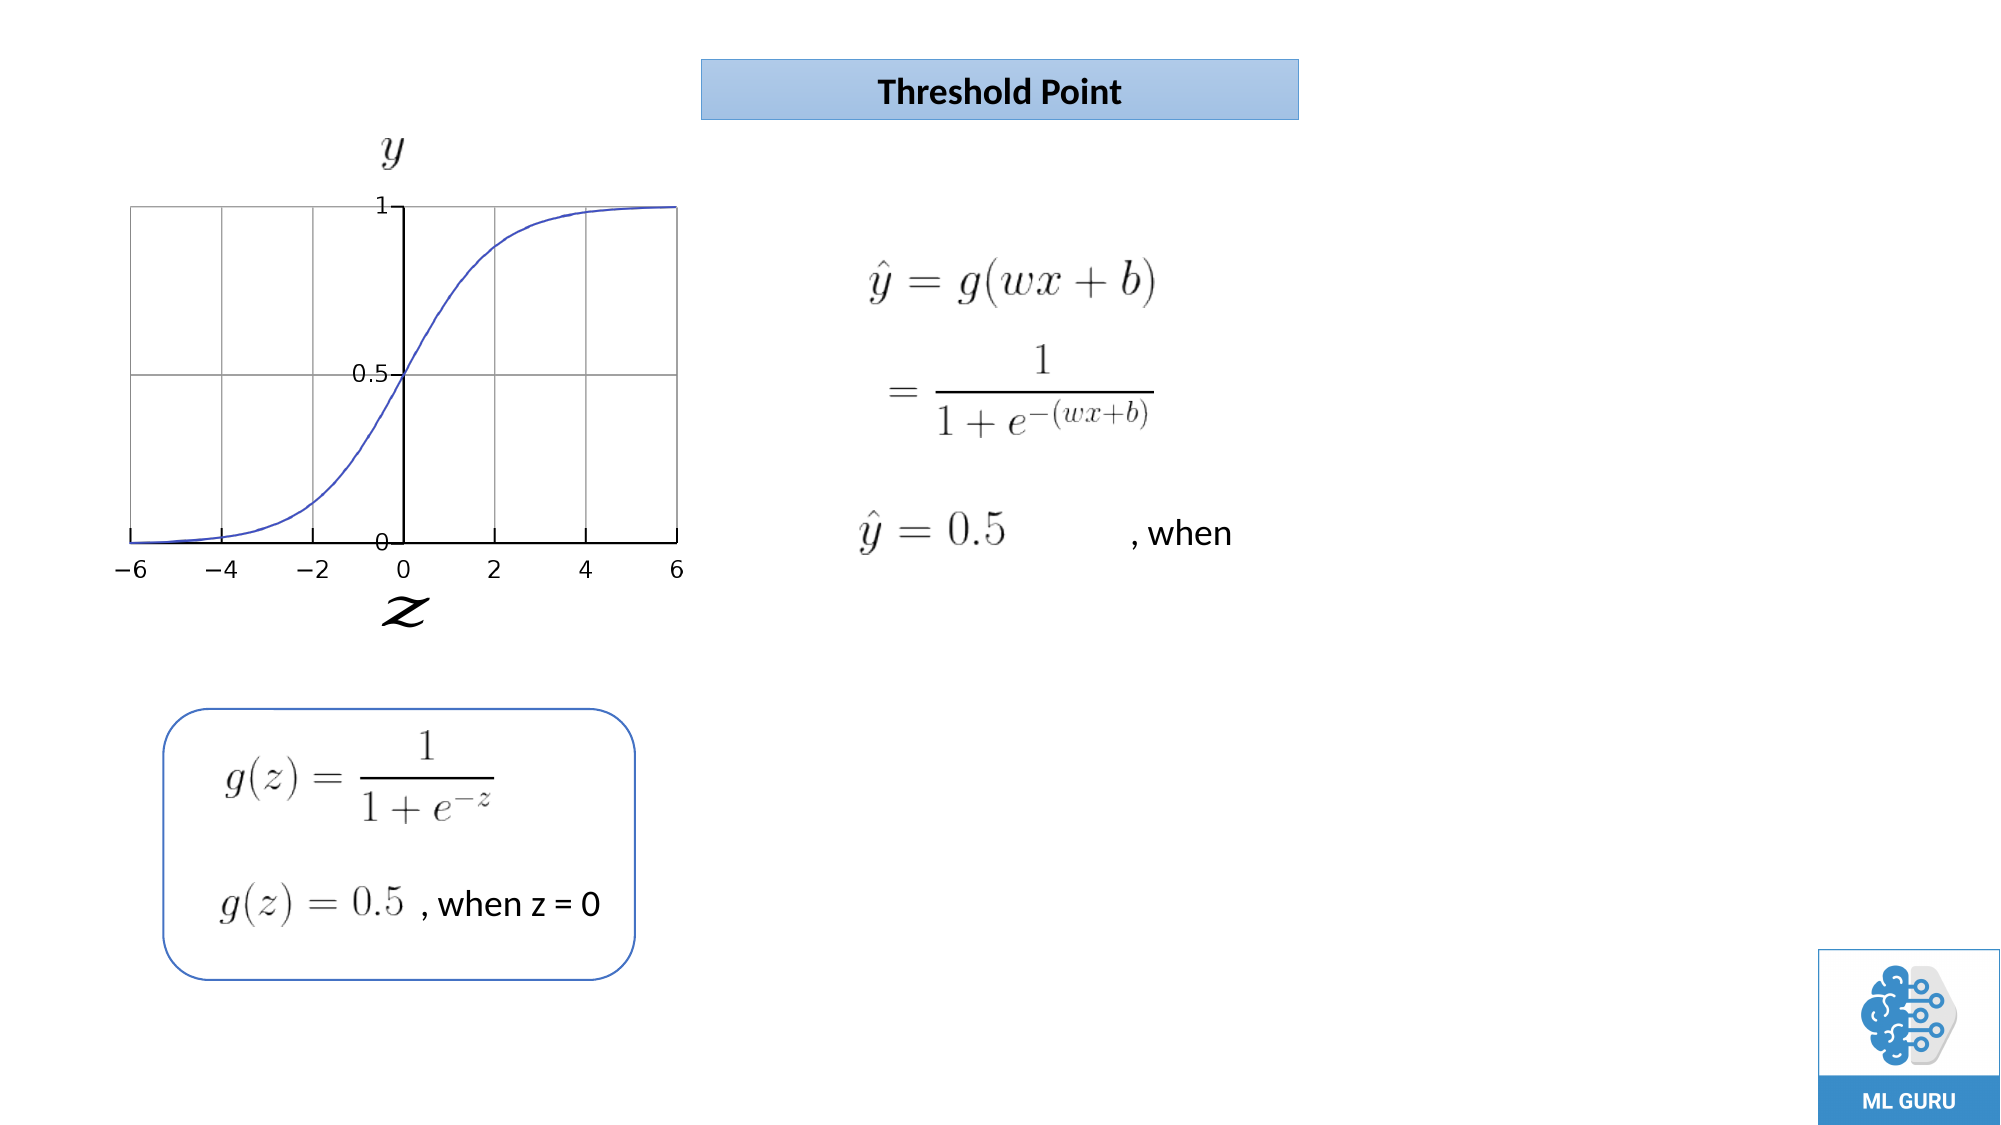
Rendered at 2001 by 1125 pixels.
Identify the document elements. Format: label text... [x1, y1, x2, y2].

picture [889, 344, 1155, 438]
text_box , when z = 0 [405, 871, 616, 932]
picture [90, 181, 717, 599]
picture [868, 257, 1155, 308]
picture [380, 138, 406, 170]
text_box [162, 707, 636, 981]
picture [225, 730, 495, 824]
picture [219, 882, 404, 927]
picture [858, 510, 1006, 555]
picture [1818, 949, 2000, 1125]
text_box Threshold Point [701, 59, 1299, 120]
